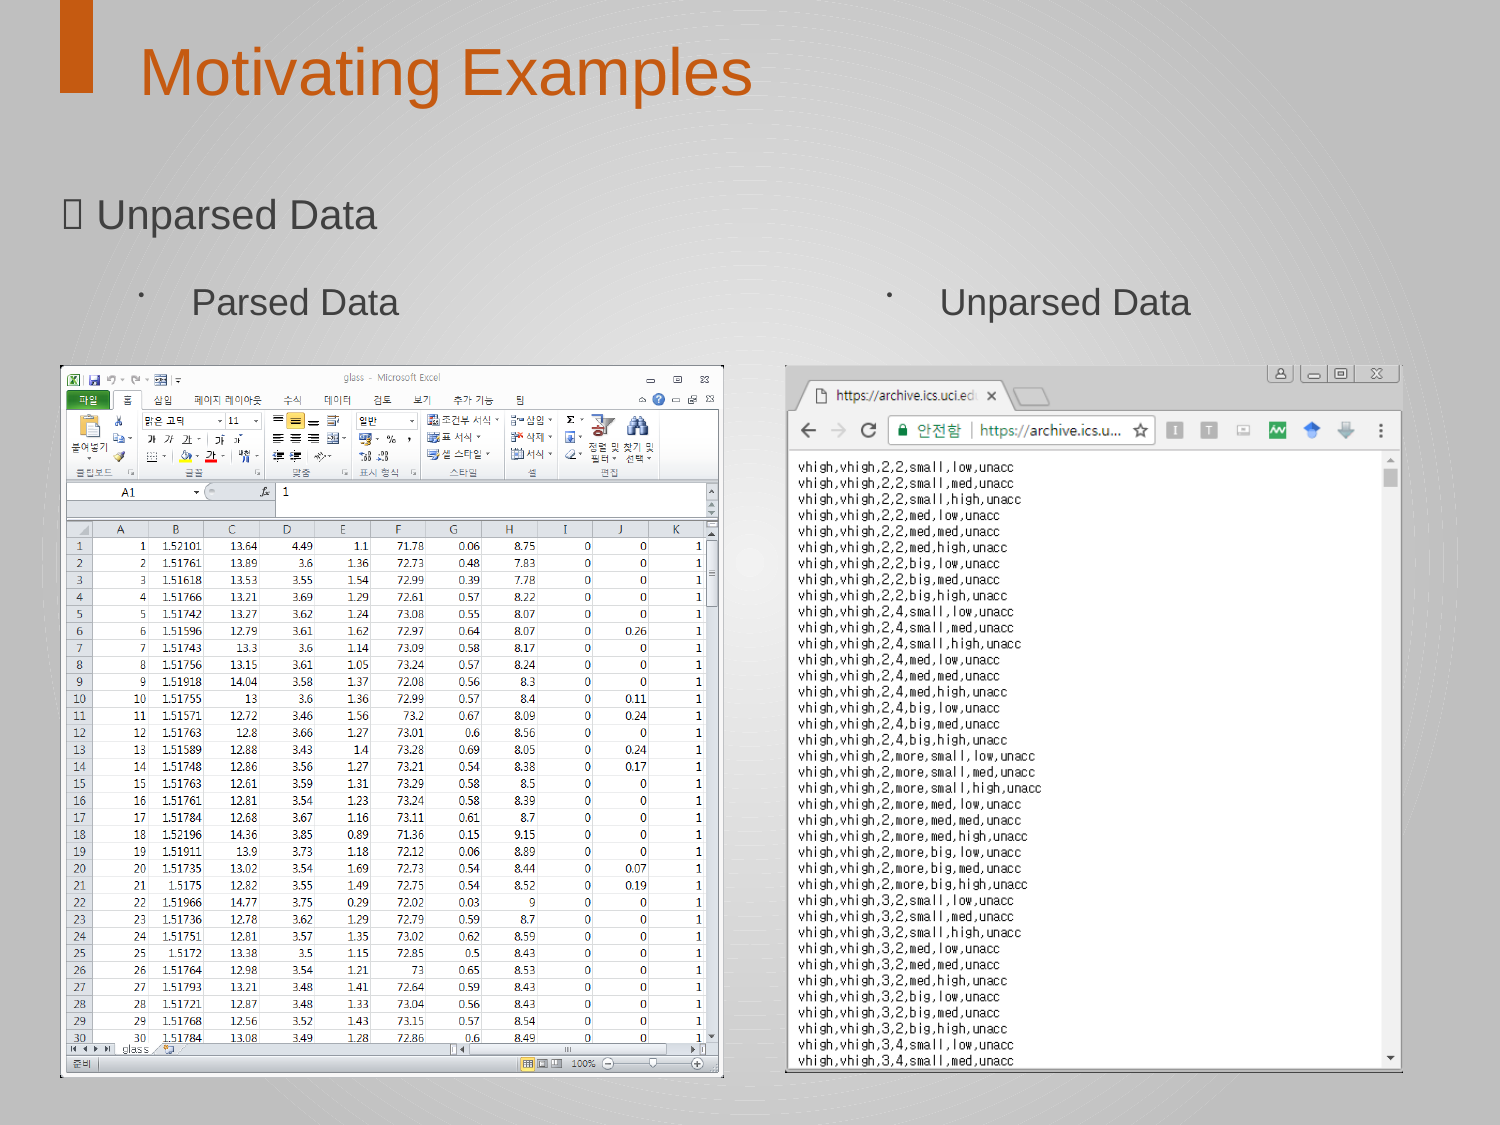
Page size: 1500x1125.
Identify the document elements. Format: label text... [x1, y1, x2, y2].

text_box  Unparsed Data [45, 180, 1461, 246]
text_box Unparsed Data [793, 270, 1318, 330]
text_box Parsed Data [45, 270, 569, 330]
text_box [60, 0, 93, 93]
text_box Motivating Examples [124, 21, 770, 116]
picture [60, 365, 724, 1078]
picture [785, 365, 1403, 1073]
